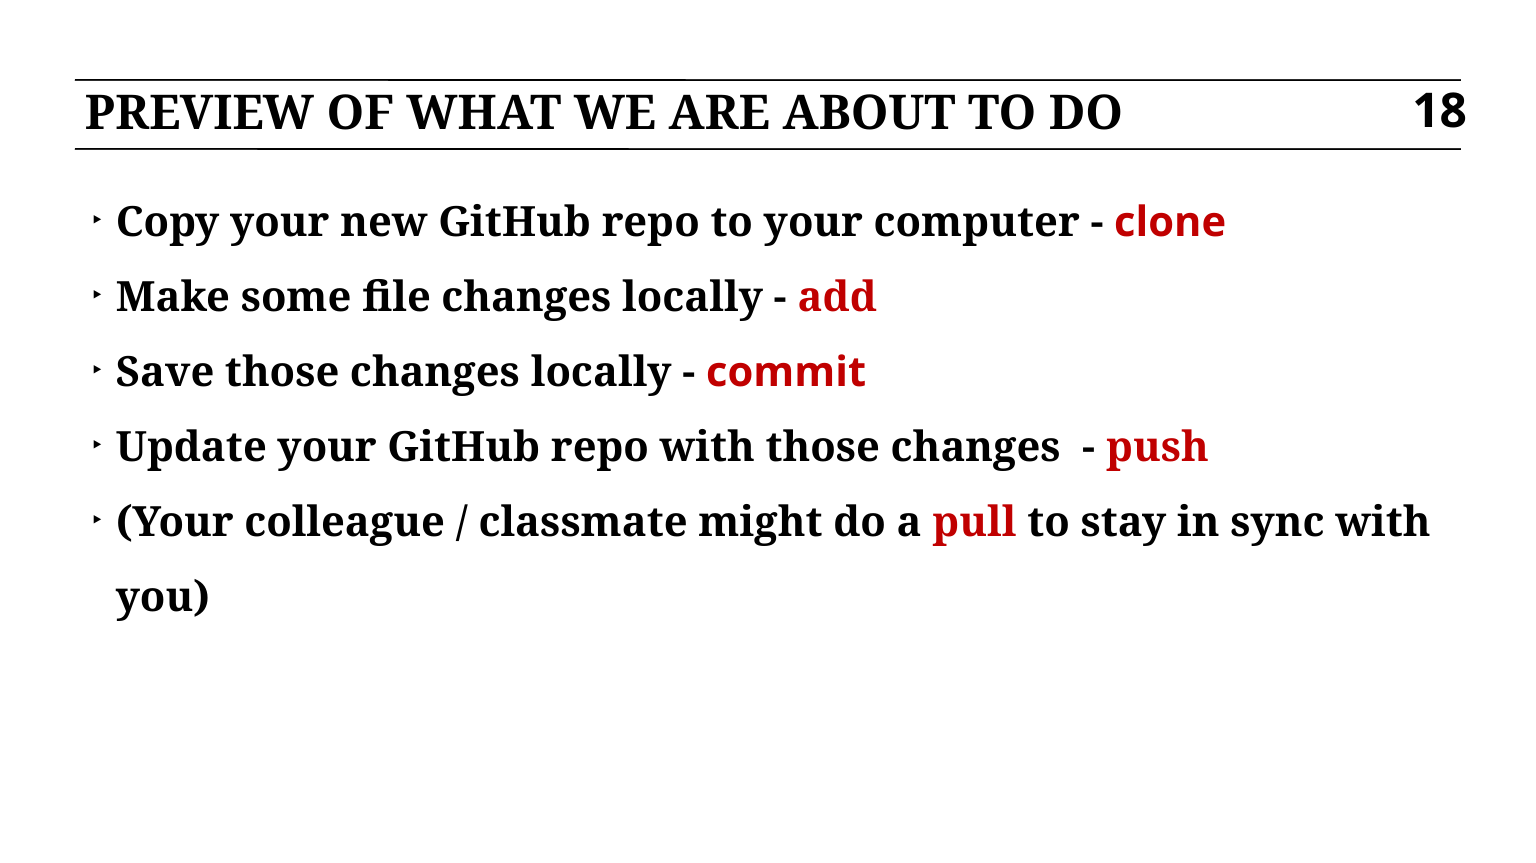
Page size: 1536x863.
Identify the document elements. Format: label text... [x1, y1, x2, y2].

slide_number 18 [1410, 83, 1470, 142]
title PREVIEW OF WHAT WE ARE ABOUT TO DO [76, 82, 1369, 160]
list Copy your new GitHub repo to your computer - clone Make some file changes locally - add Save those changes locally - commit Update your GitHub repo with those changes - push (Your colleague / classmate might do a pull to stay in sync with you) [76, 160, 1460, 823]
